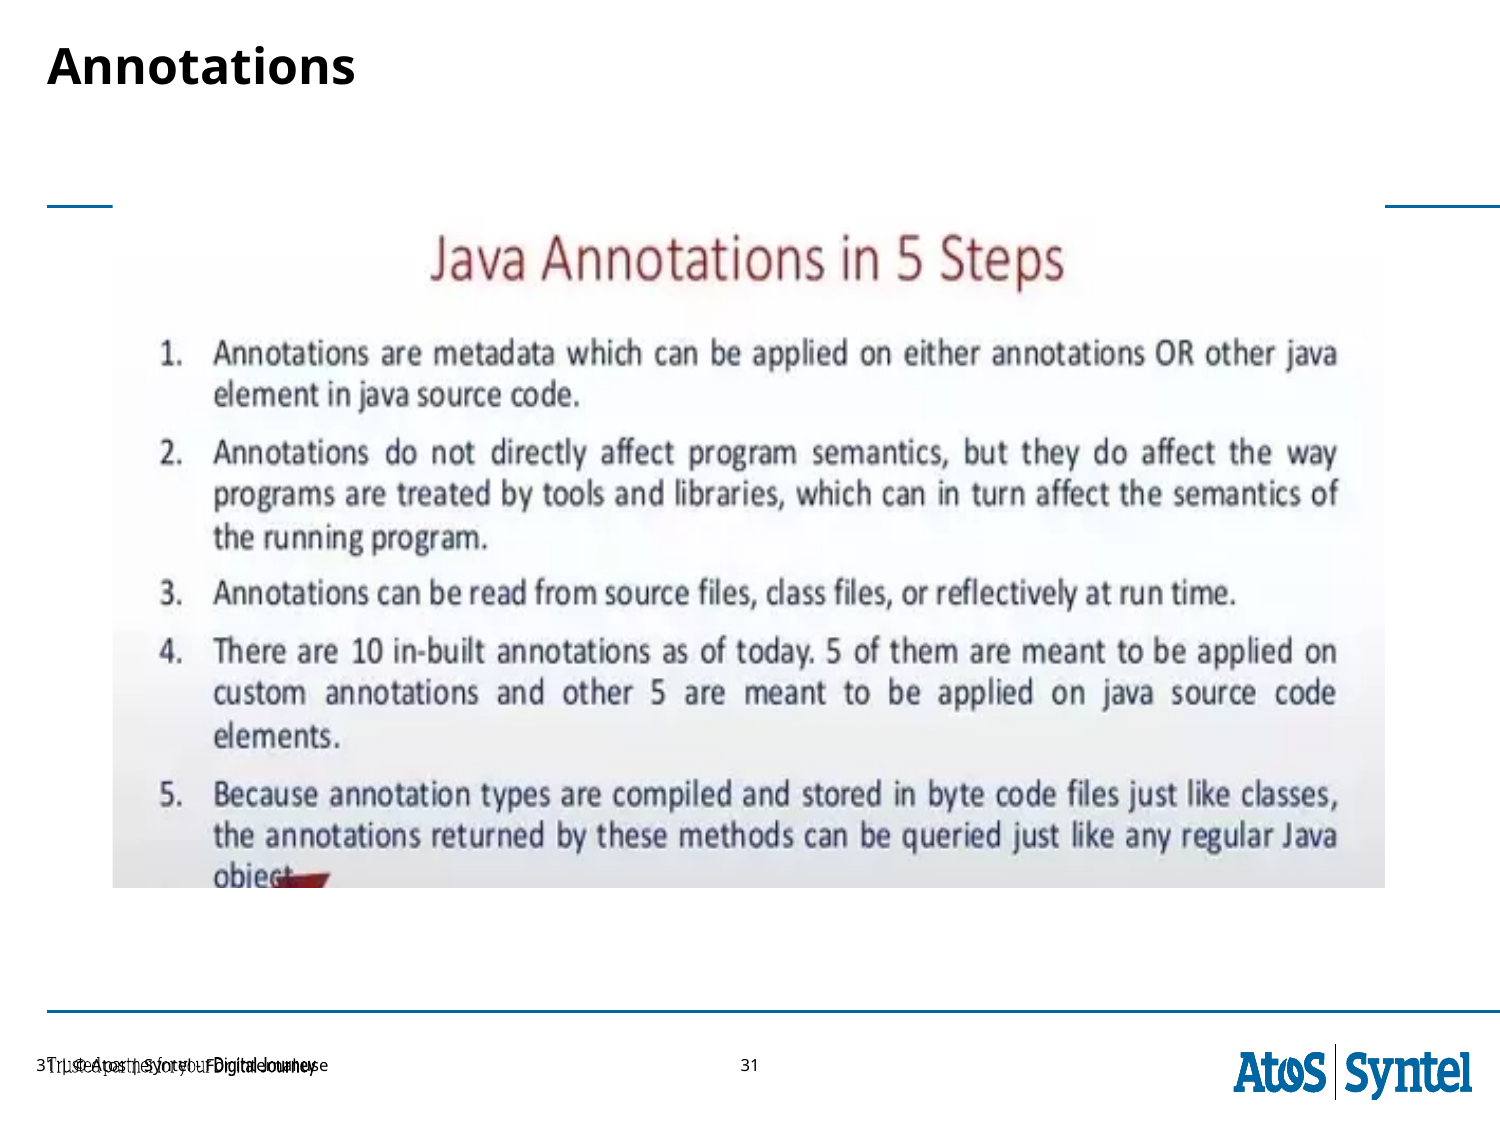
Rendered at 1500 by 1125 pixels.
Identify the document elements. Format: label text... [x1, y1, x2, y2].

picture [112, 174, 1385, 888]
title Annotations [47, 26, 1471, 185]
